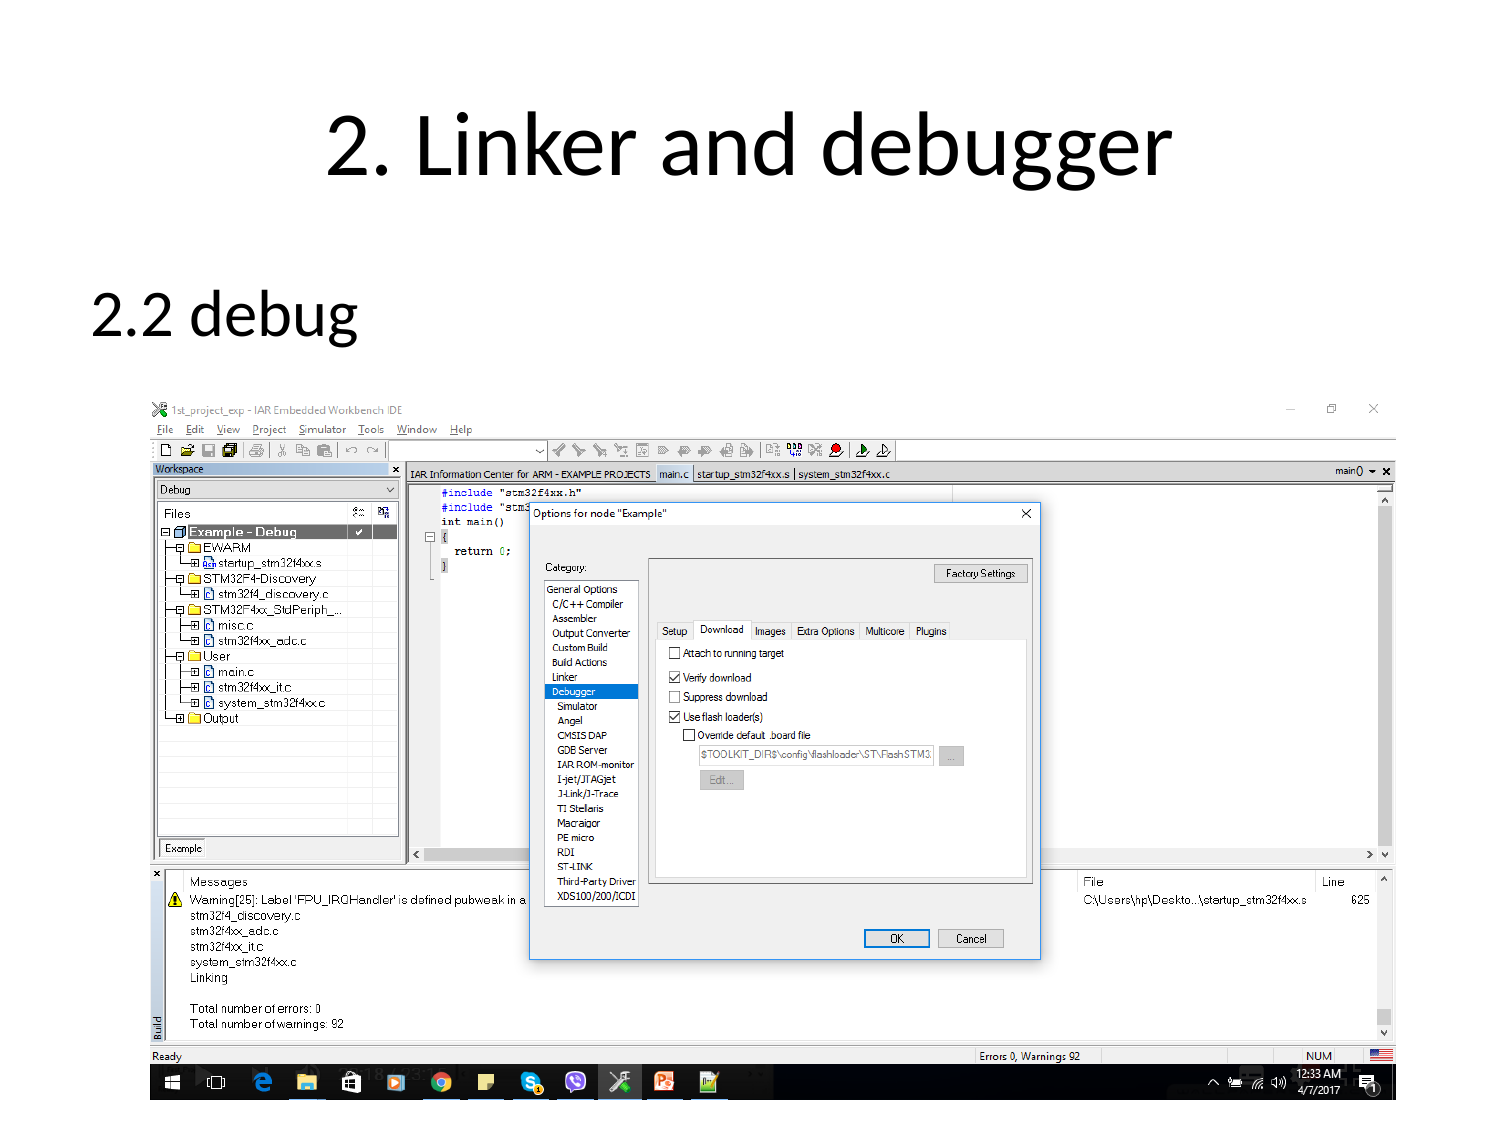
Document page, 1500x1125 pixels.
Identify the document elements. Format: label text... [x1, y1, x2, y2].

list 2.2 debug [75, 262, 1488, 1005]
title 2. Linker and debugger [75, 45, 1425, 233]
picture [149, 399, 1396, 1101]
